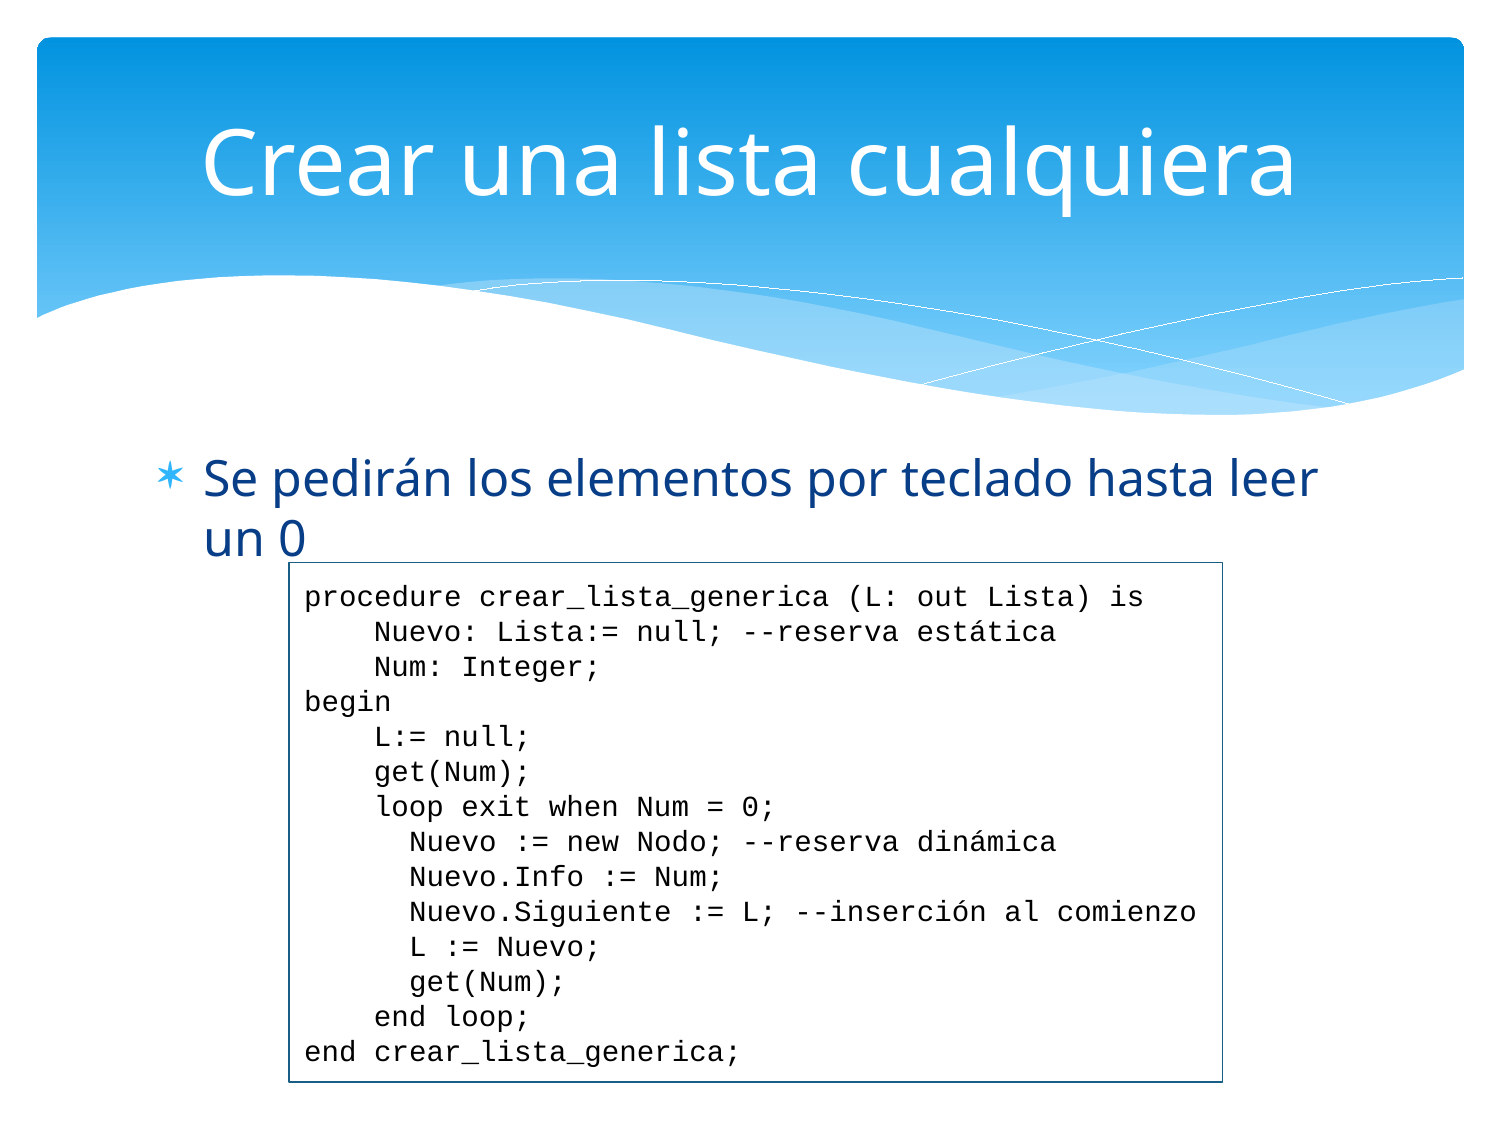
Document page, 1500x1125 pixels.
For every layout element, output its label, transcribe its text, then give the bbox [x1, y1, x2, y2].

text_box procedure crear_lista_generica (L: out Lista) is Nuevo: Lista:= null; --reserva estática Num: Integer; begin L:= null; get(Num); loop exit when Num = 0; Nuevo := new Nodo; --reserva dinámica Nuevo.Info := Num; Nuevo.Siguiente := L; --inserción al comienzo L := Nuevo; get(Num); end loop; end crear_lista_generica; [289, 562, 1223, 1083]
title Crear una lista cualquiera [75, 55, 1425, 261]
list Se pedirán los elementos por teclado hasta leer un 0 [143, 438, 1359, 1005]
